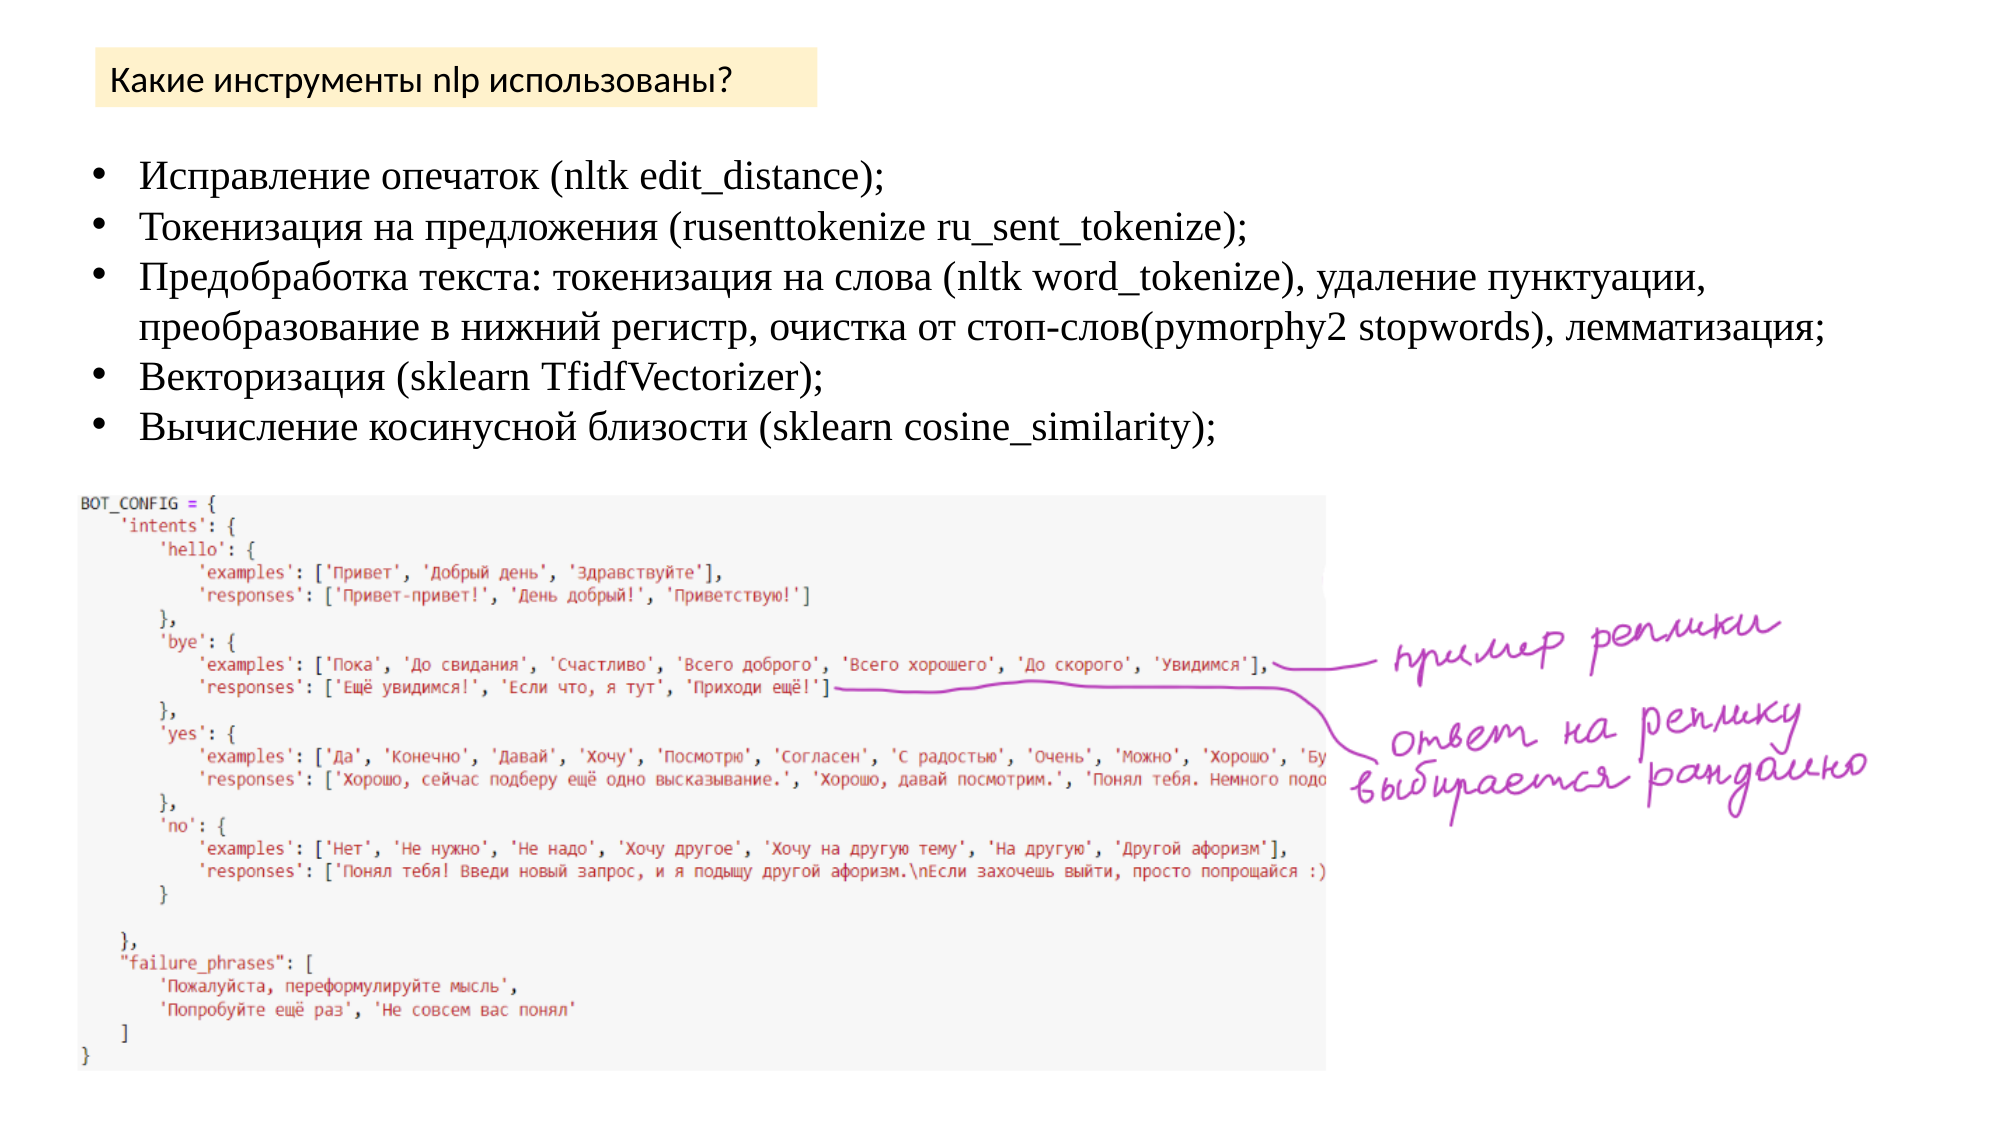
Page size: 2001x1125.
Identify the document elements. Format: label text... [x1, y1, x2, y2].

text_box Исправление опечаток (nltk edit_distance); Токенизация на предложения (rusenttokenize ru_sent_tokenize); Предобработка текста: токенизация на слова (nltk word_tokenize), удаление пунктуации, преобразование в нижний регистр, очистка от стоп-слов(pymorphy2 stopwords), лемматизация; Векторизация (sklearn TfidfVectorizer); Вычисление косинусной близости (sklearn cosine_similarity); [77, 141, 1932, 591]
picture [68, 487, 1883, 1078]
text_box Какие инструменты nlp использованы? [95, 47, 818, 108]
